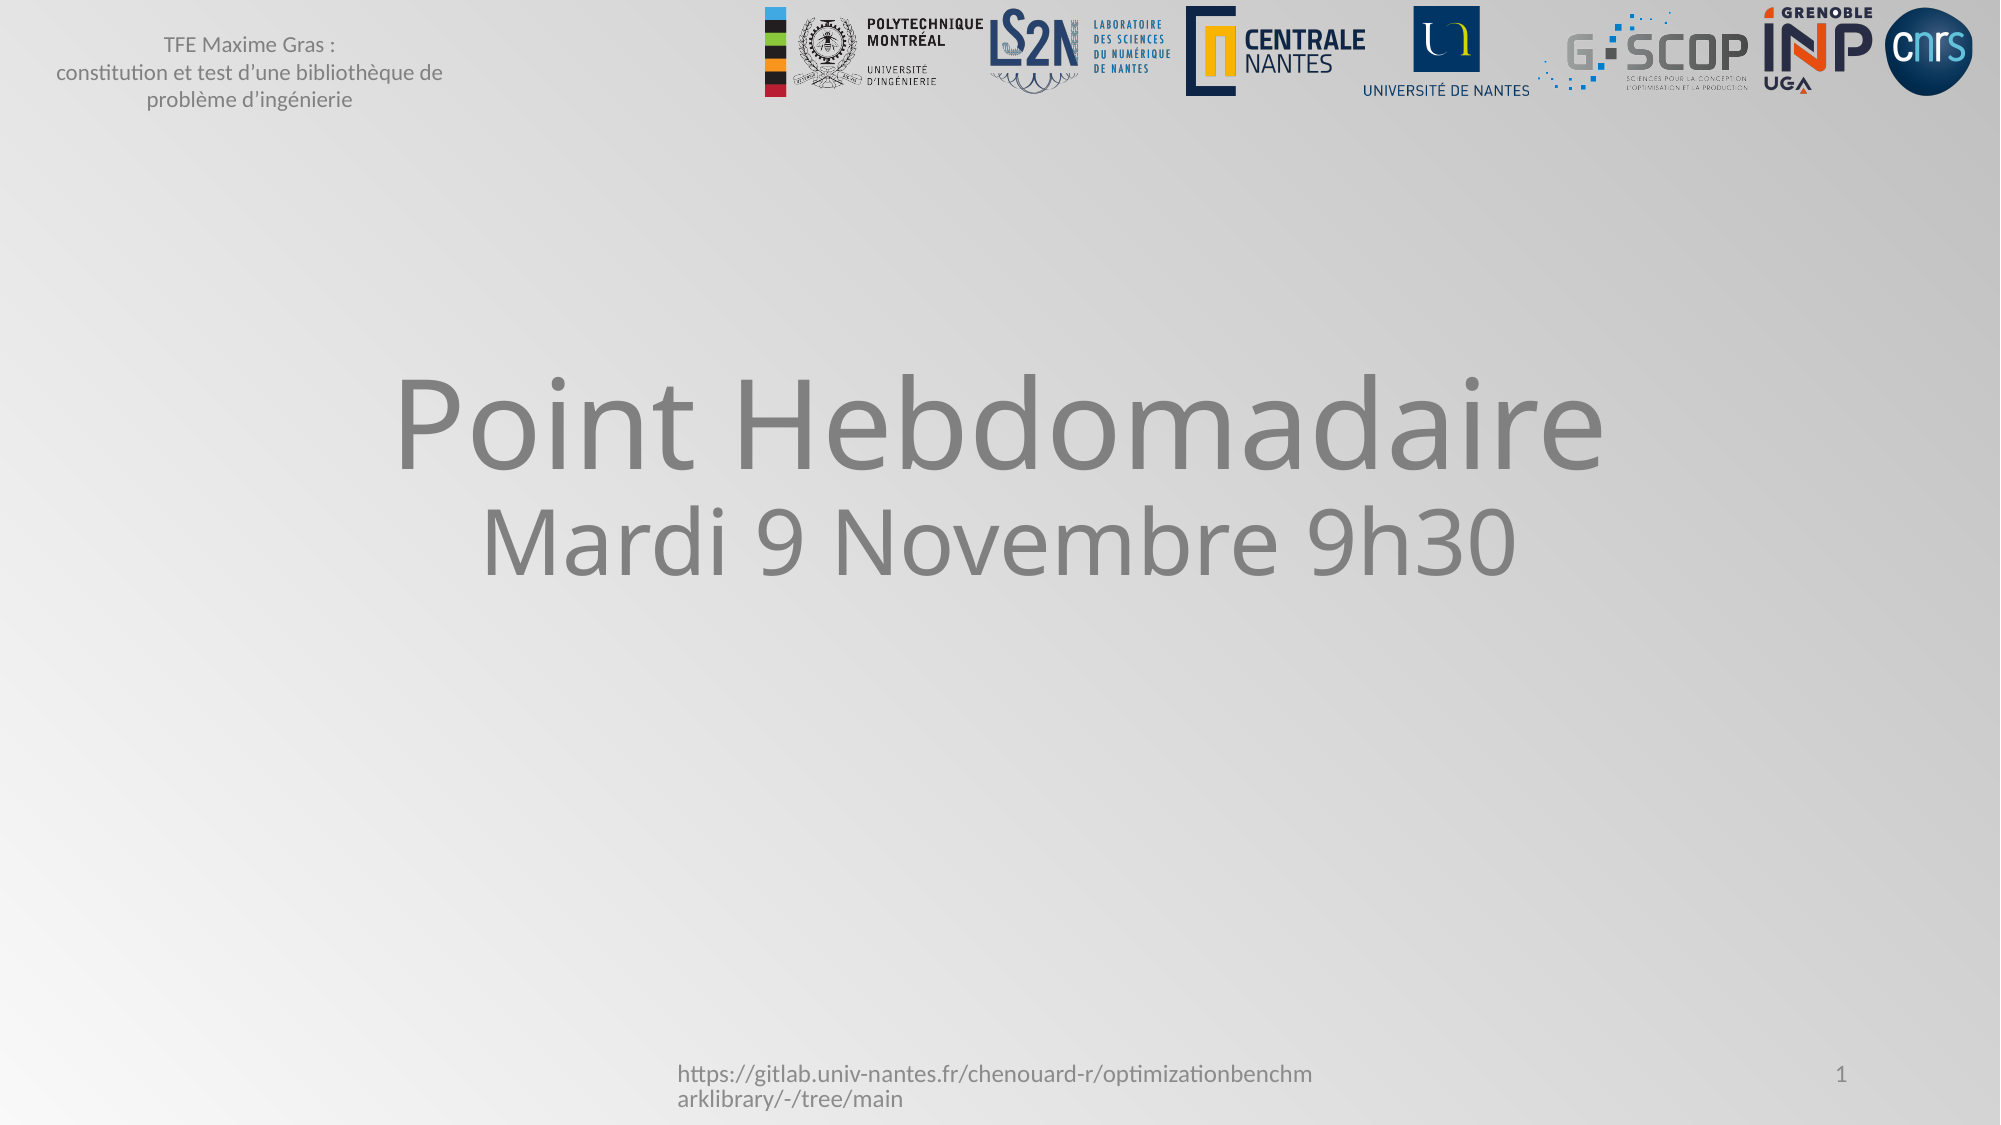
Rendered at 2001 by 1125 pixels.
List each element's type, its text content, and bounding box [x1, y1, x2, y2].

picture [1761, 6, 1875, 96]
slide_number 1 [1412, 1042, 1863, 1103]
footer https://gitlab.univ-nantes.fr/chenouard-r/optimizationbenchmarklibrary/-/tree/main [662, 1042, 1338, 1103]
picture [765, 0, 1529, 121]
picture [1534, 6, 1752, 96]
picture [1884, 7, 1973, 96]
text_box Point Hebdomadaire Mardi 9 Novembre 9h30 [249, 310, 1750, 702]
